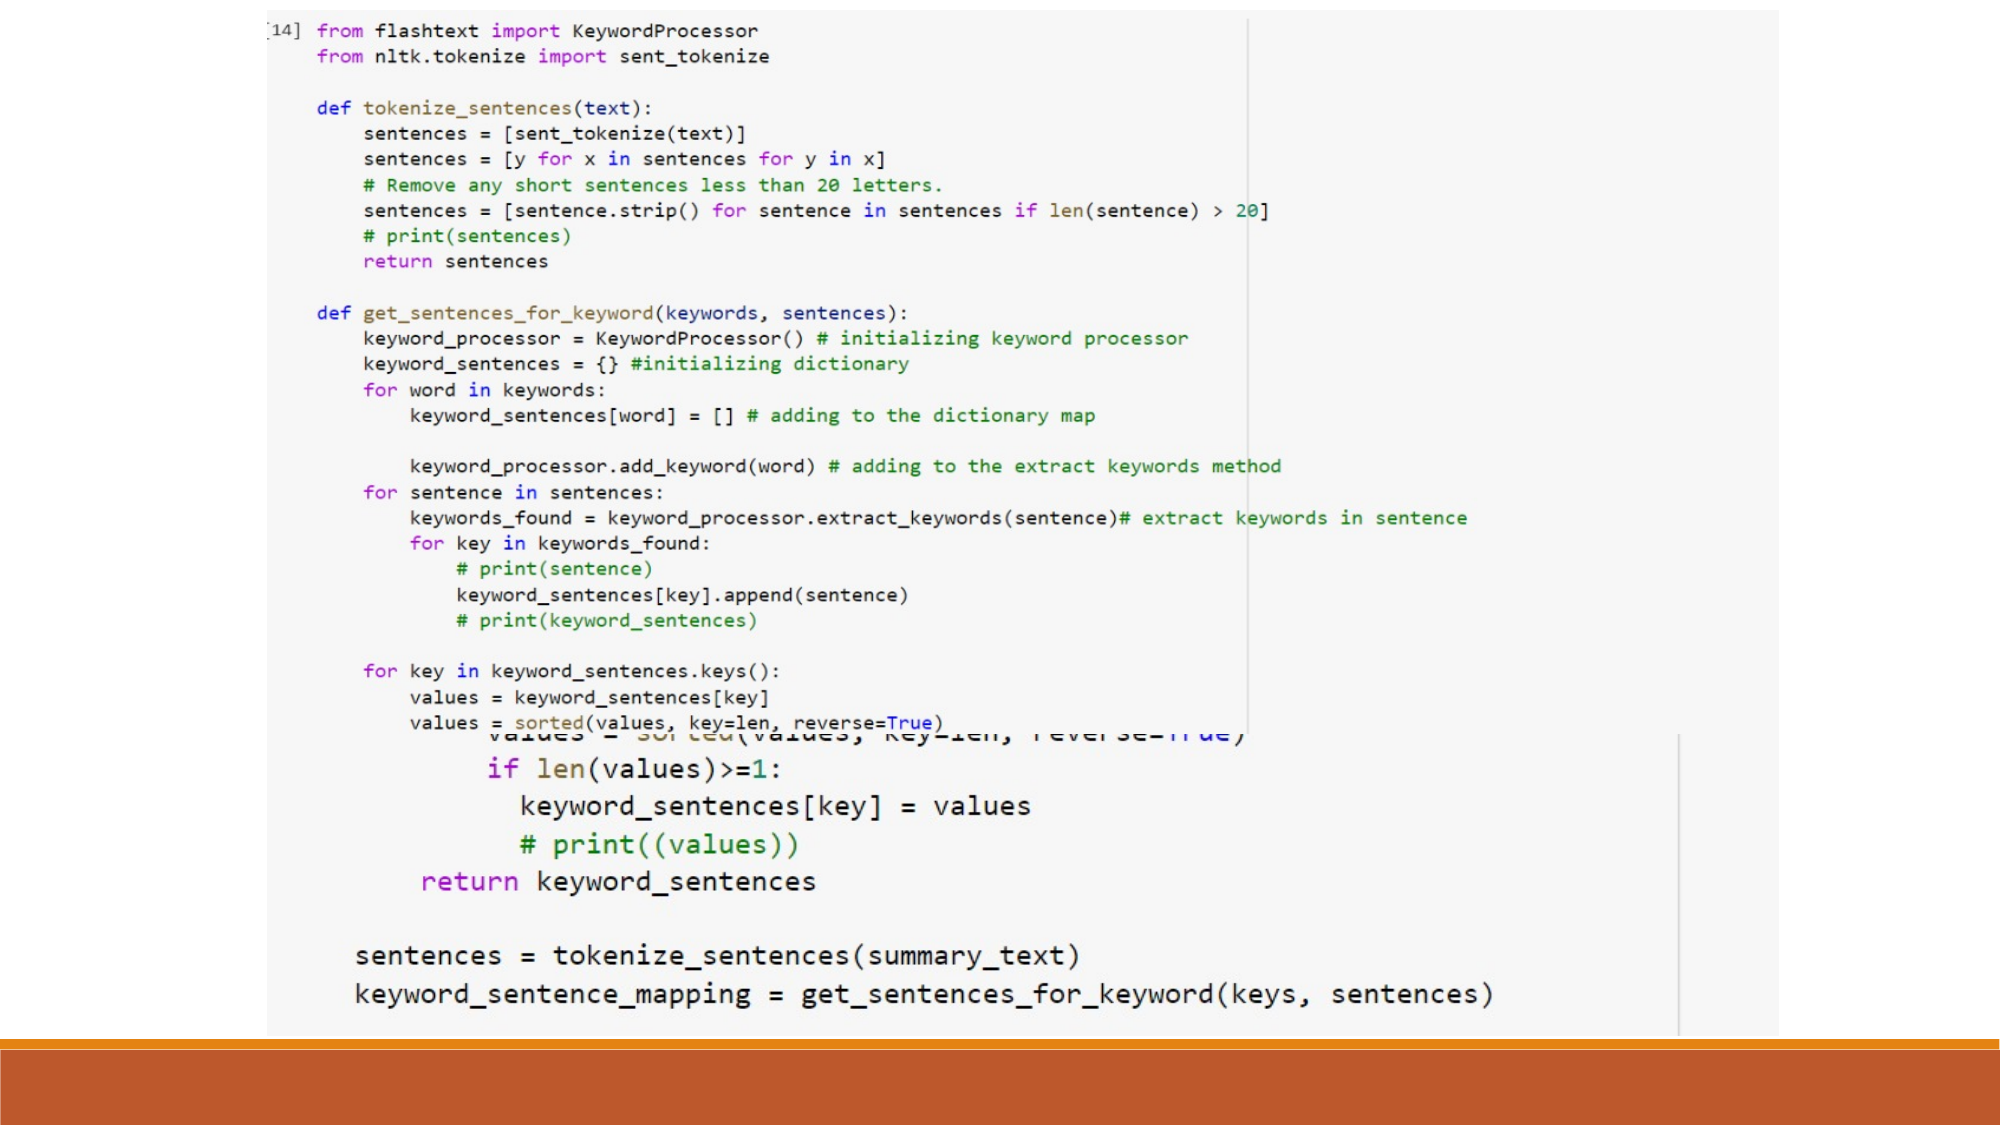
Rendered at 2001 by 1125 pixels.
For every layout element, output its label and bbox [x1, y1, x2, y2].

picture [266, 10, 1779, 1037]
